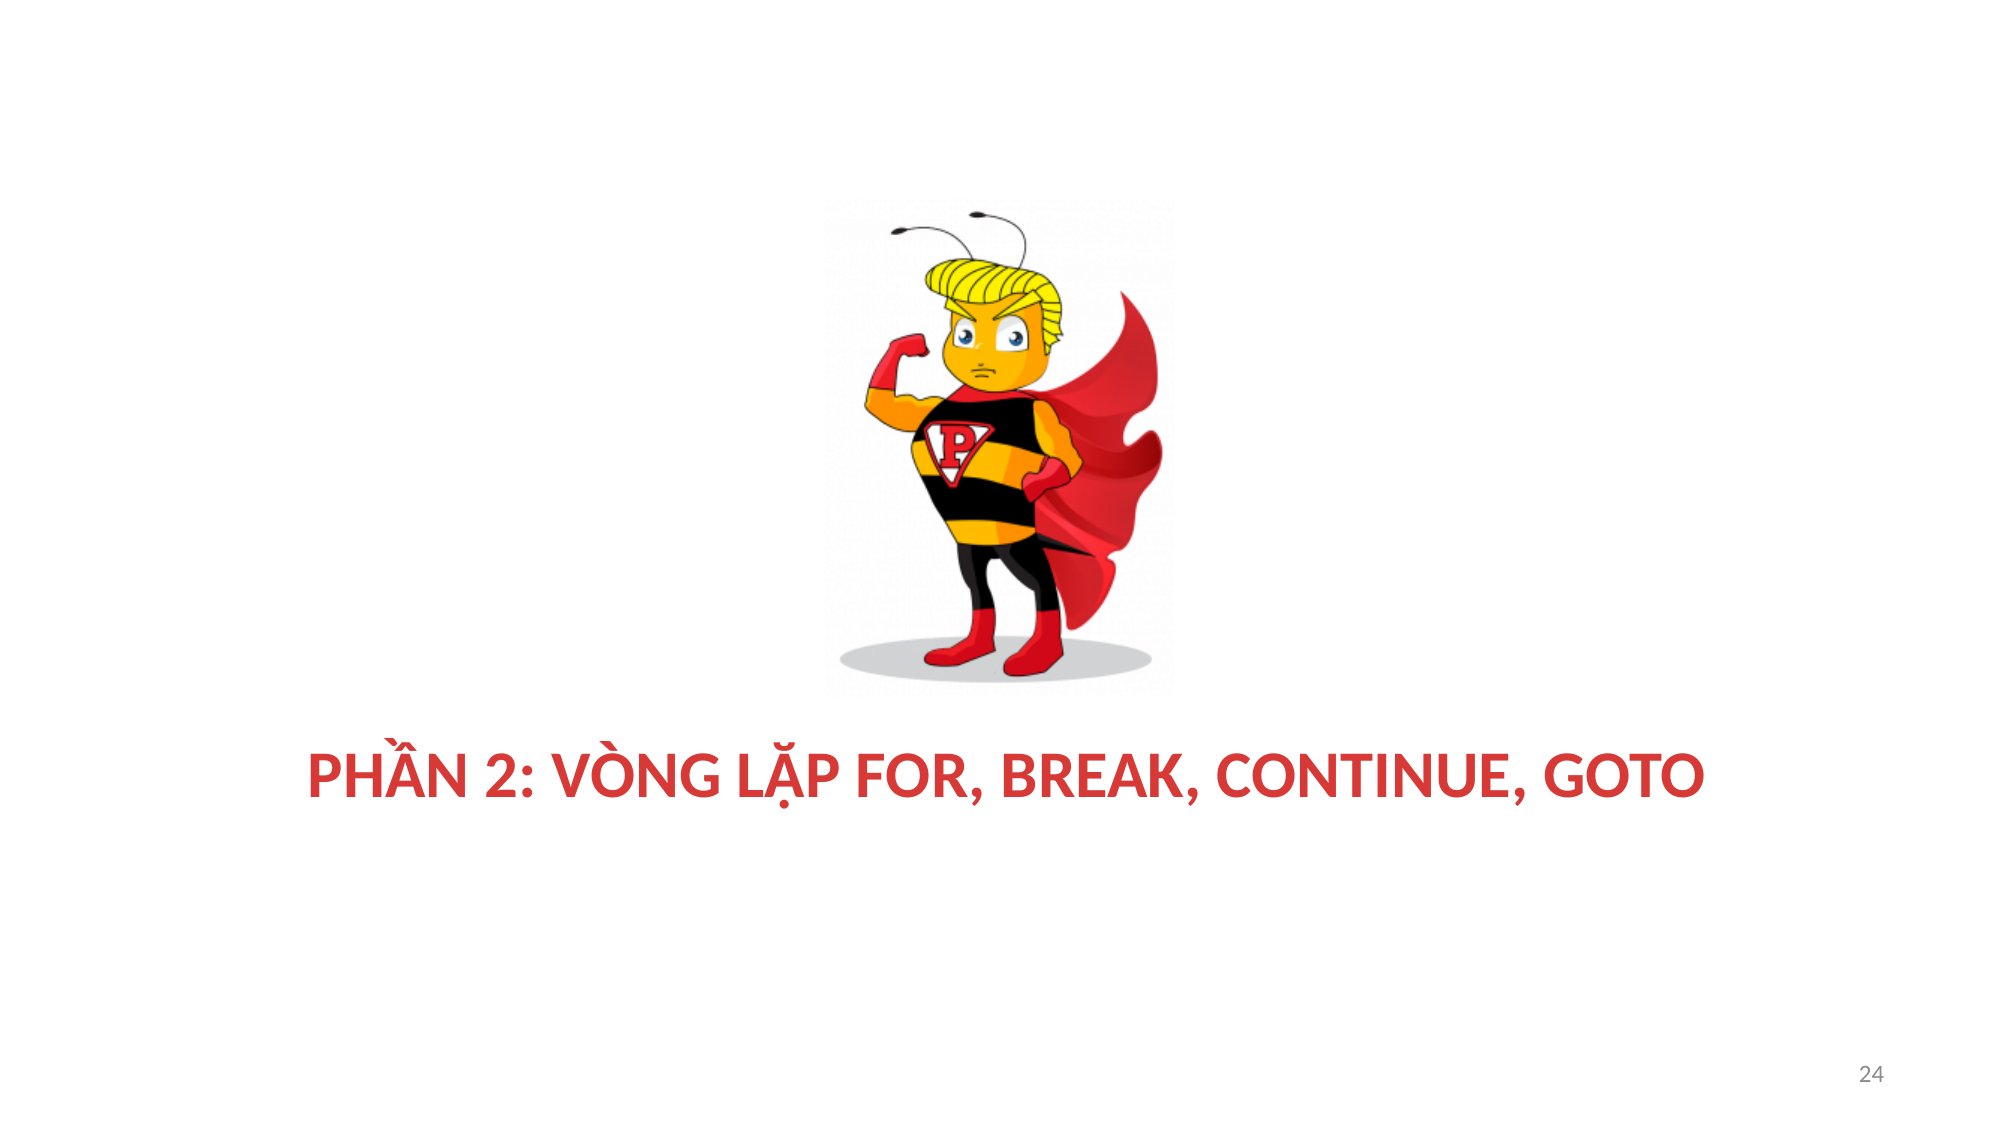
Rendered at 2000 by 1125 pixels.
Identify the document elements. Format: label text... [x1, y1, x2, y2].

picture [824, 199, 1176, 697]
slide_number 24 [1432, 1042, 1900, 1103]
title Phần 2: vòng lặp for, break, continue, goto [157, 722, 1858, 947]
